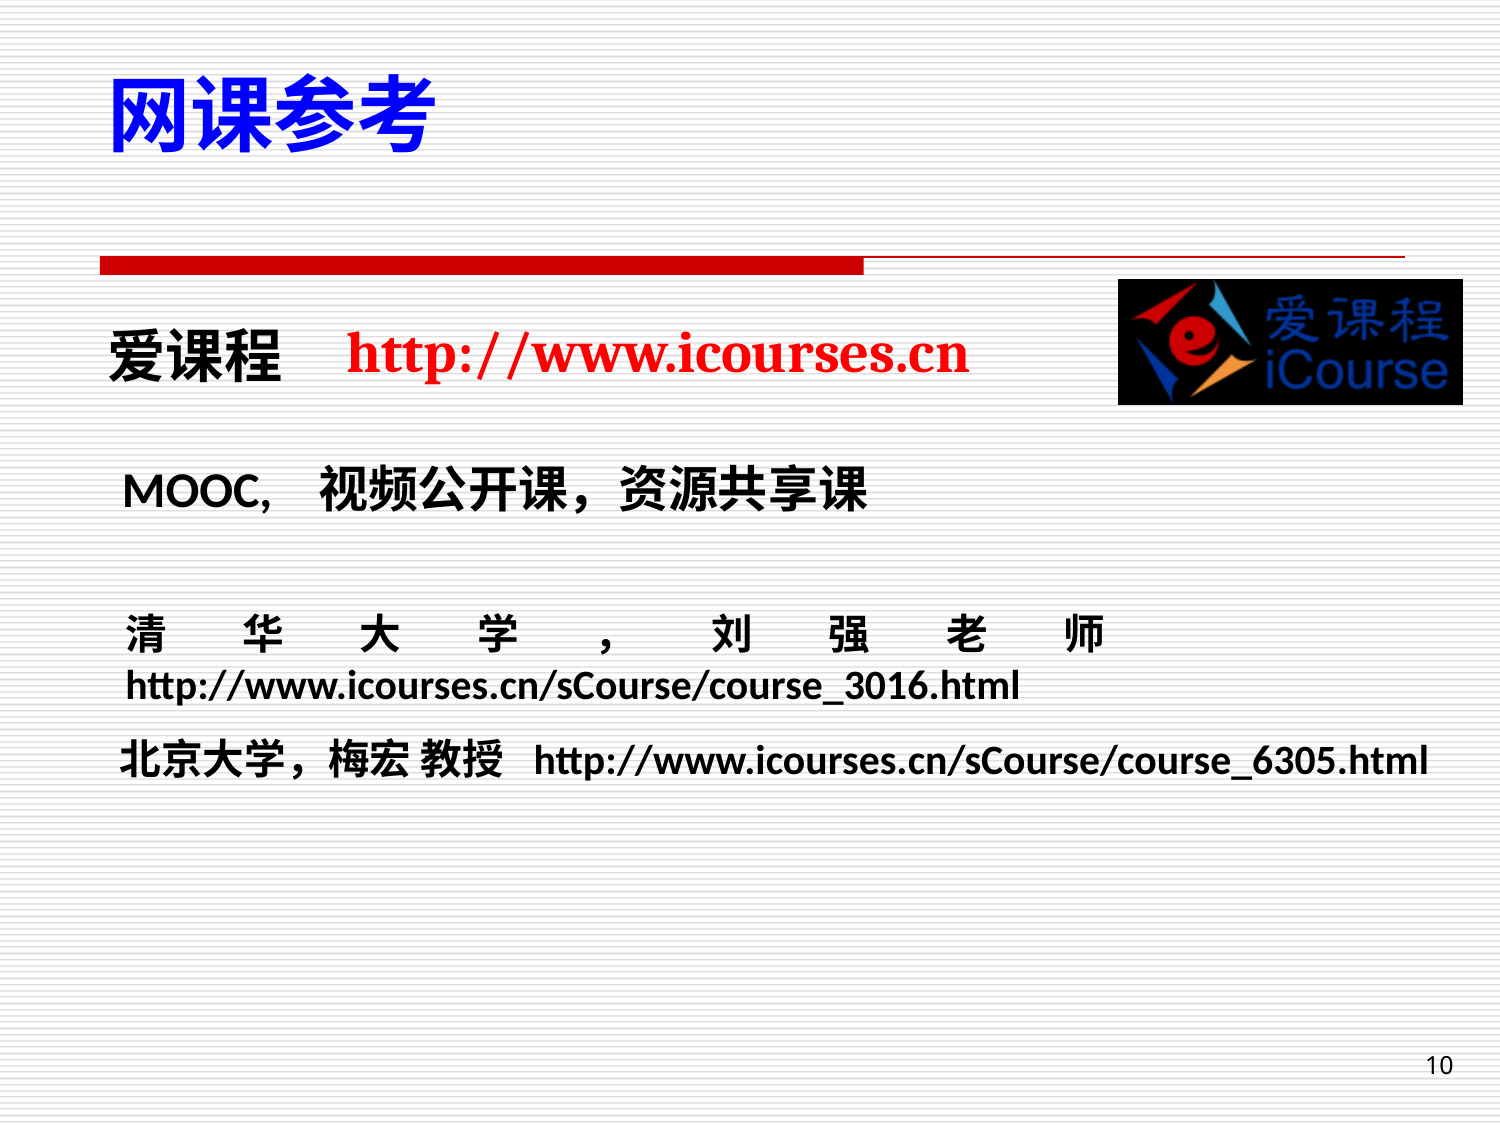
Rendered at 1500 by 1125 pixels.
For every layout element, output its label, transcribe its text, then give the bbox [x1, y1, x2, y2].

text_box 北京大学，梅宏 教授 http://www.icourses.cn/sCourse/course_6305.html [104, 725, 1445, 791]
text_box MOOC, 视频公开课，资源共享课 [107, 450, 883, 525]
slide_number 10 [1143, 1041, 1469, 1121]
text_box 清华大学，刘强老师 http://www.icourses.cn/sCourse/course_3016.html [110, 600, 1460, 665]
text_box http://www.icourses.cn [331, 306, 999, 392]
text_box 爱课程 [93, 311, 298, 397]
picture [0, 0, 1500, 1125]
text_box 网课参考 [92, 55, 1090, 170]
